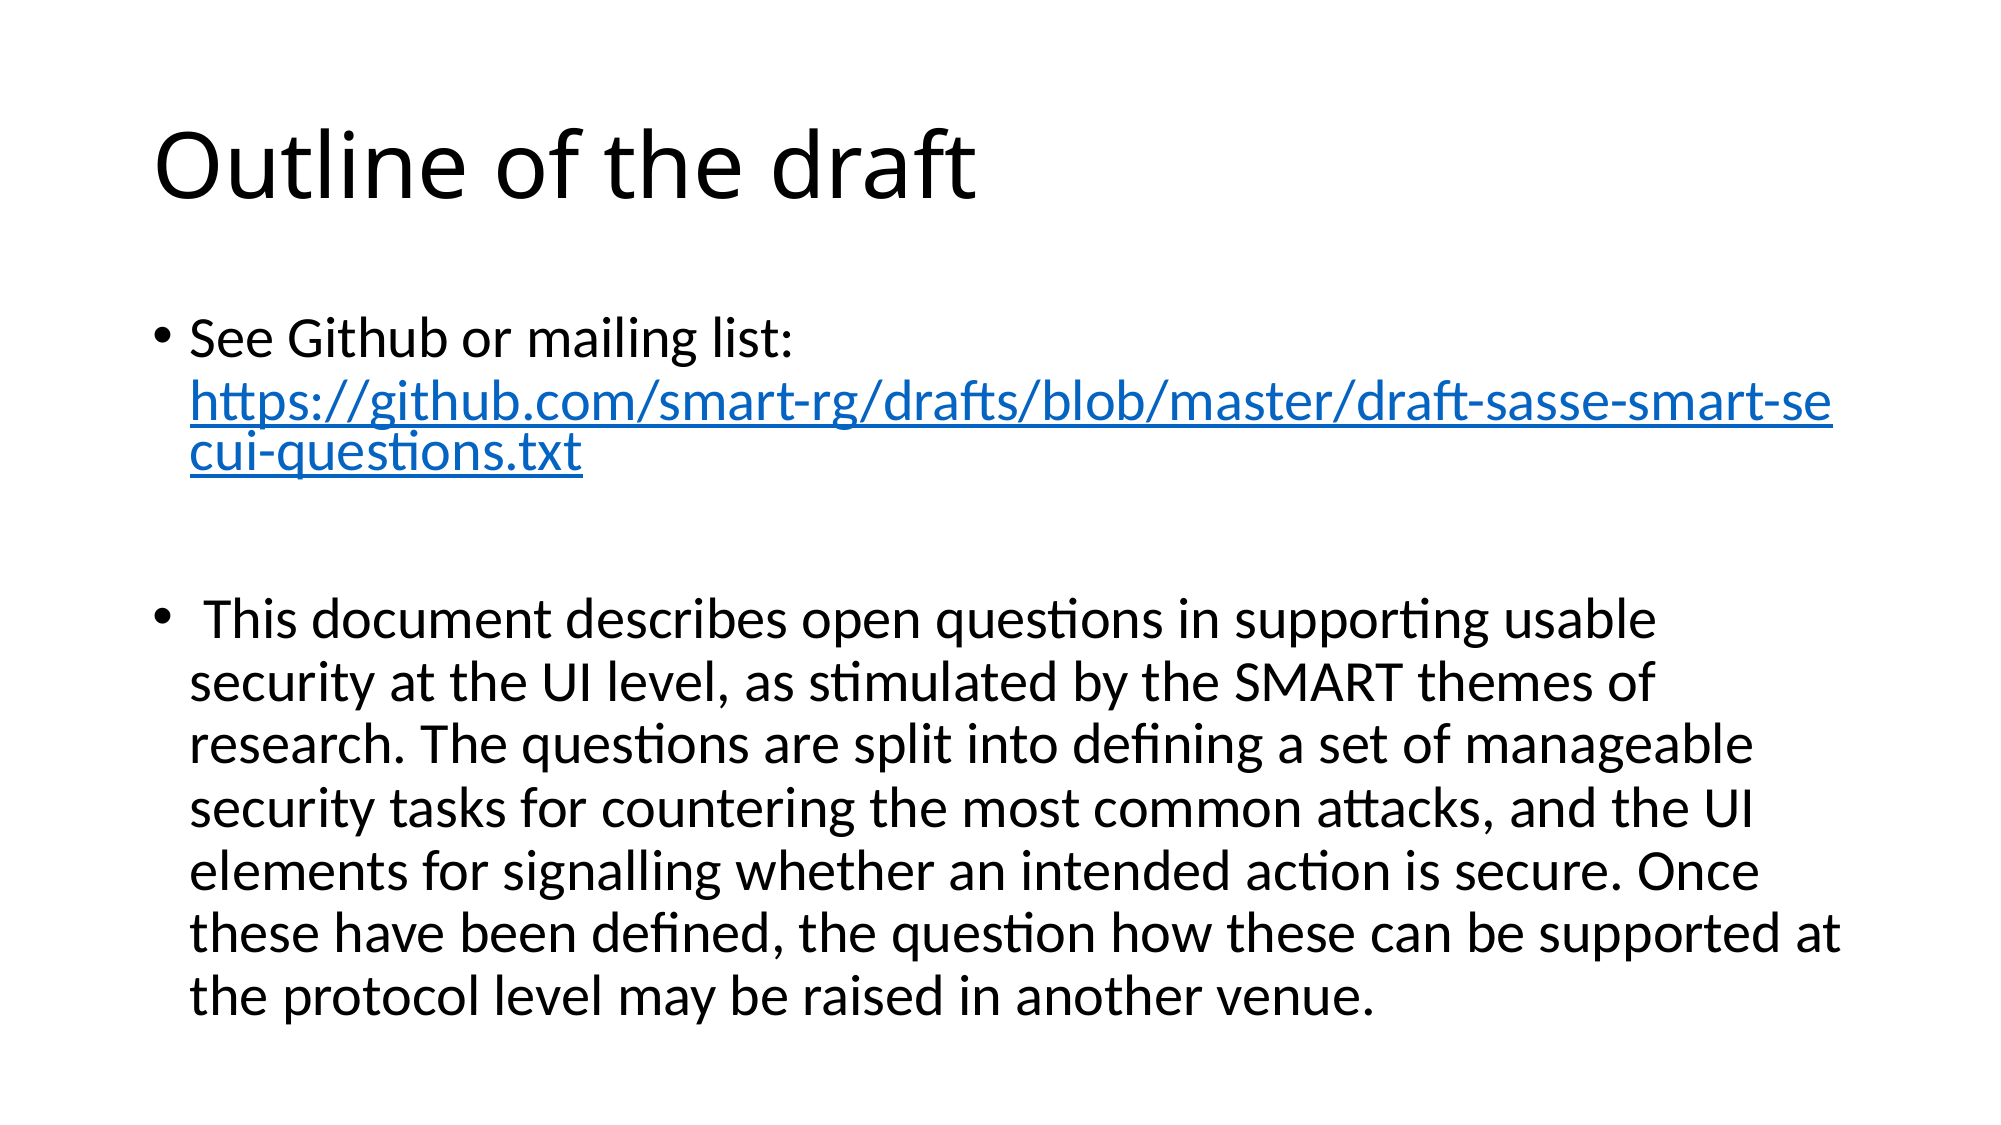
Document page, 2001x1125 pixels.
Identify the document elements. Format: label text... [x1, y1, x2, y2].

list See Github or mailing list: https://github.com/smart-rg/drafts/blob/master/draft-sasse-smart-secui-questions.txt This document describes open questions in supporting usable security at the UI level, as stimulated by the SMART themes of research. The questions are split into defining a set of manageable security tasks for countering the most common attacks, and the UI elements for signalling whether an intended action is secure. Once these have been defined, the question how these can be supported at the protocol level may be raised in another venue. [137, 299, 1863, 1014]
title Outline of the draft [137, 59, 1863, 278]
